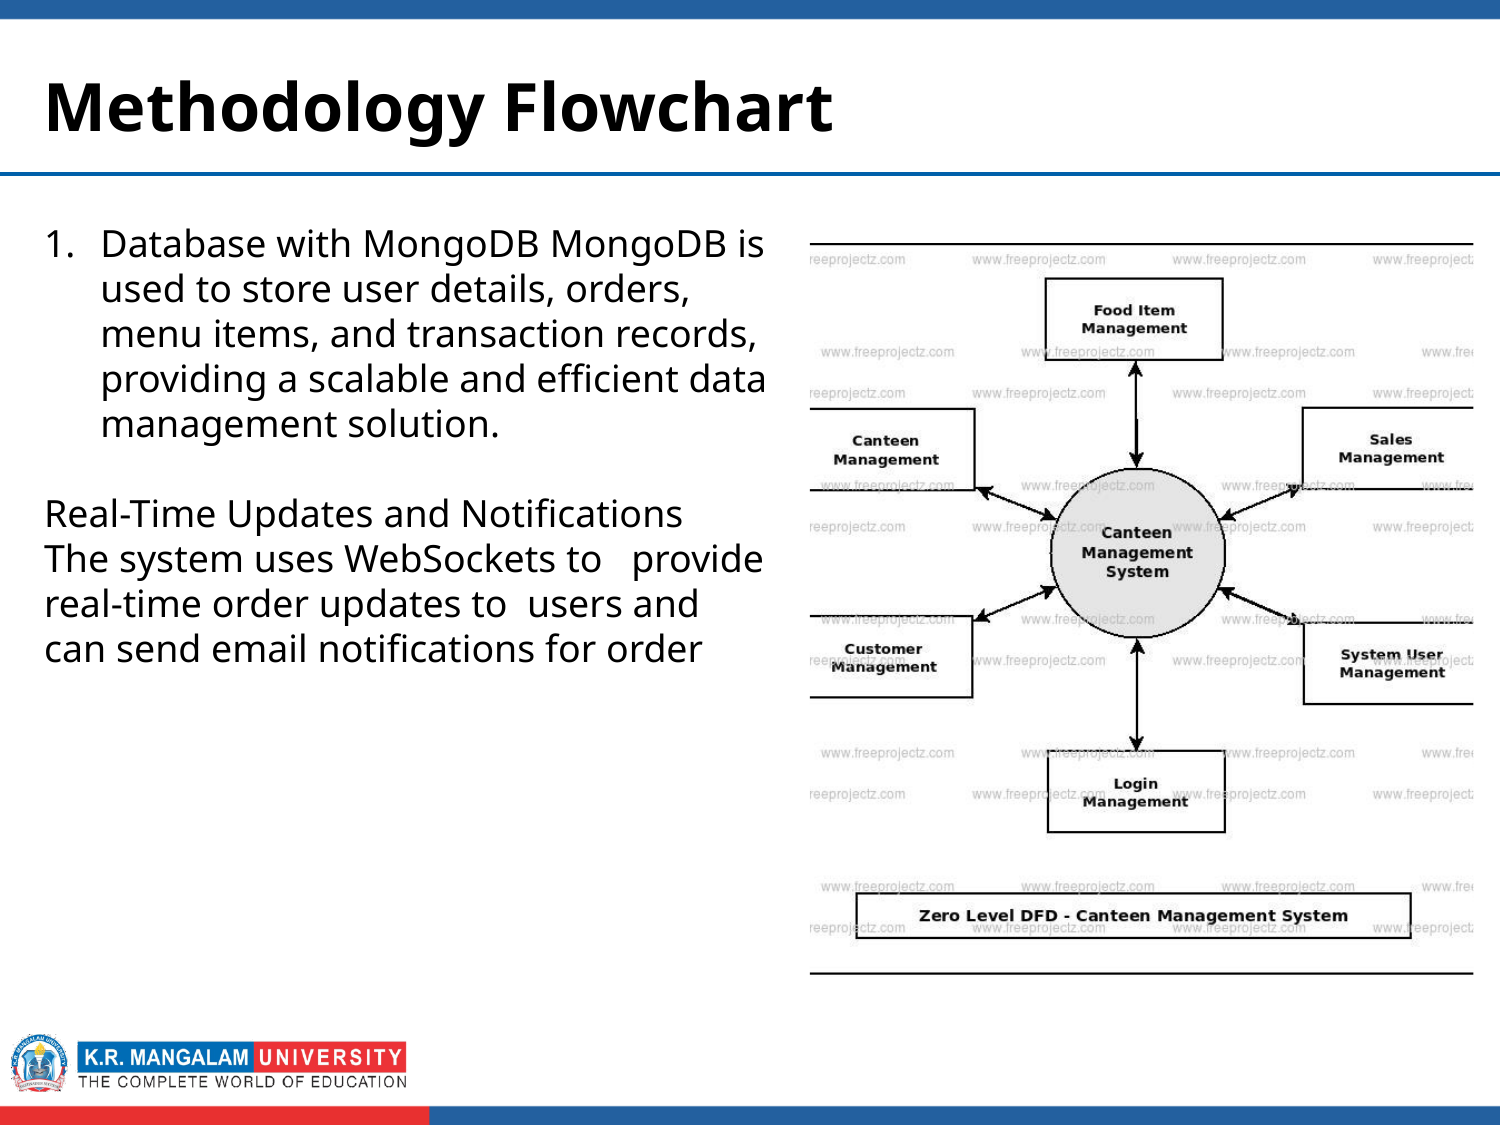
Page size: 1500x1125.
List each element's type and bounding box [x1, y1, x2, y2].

picture [809, 243, 1474, 977]
list [0, 0, 1500, 173]
picture [11, 1034, 408, 1093]
list [0, 181, 1500, 1125]
